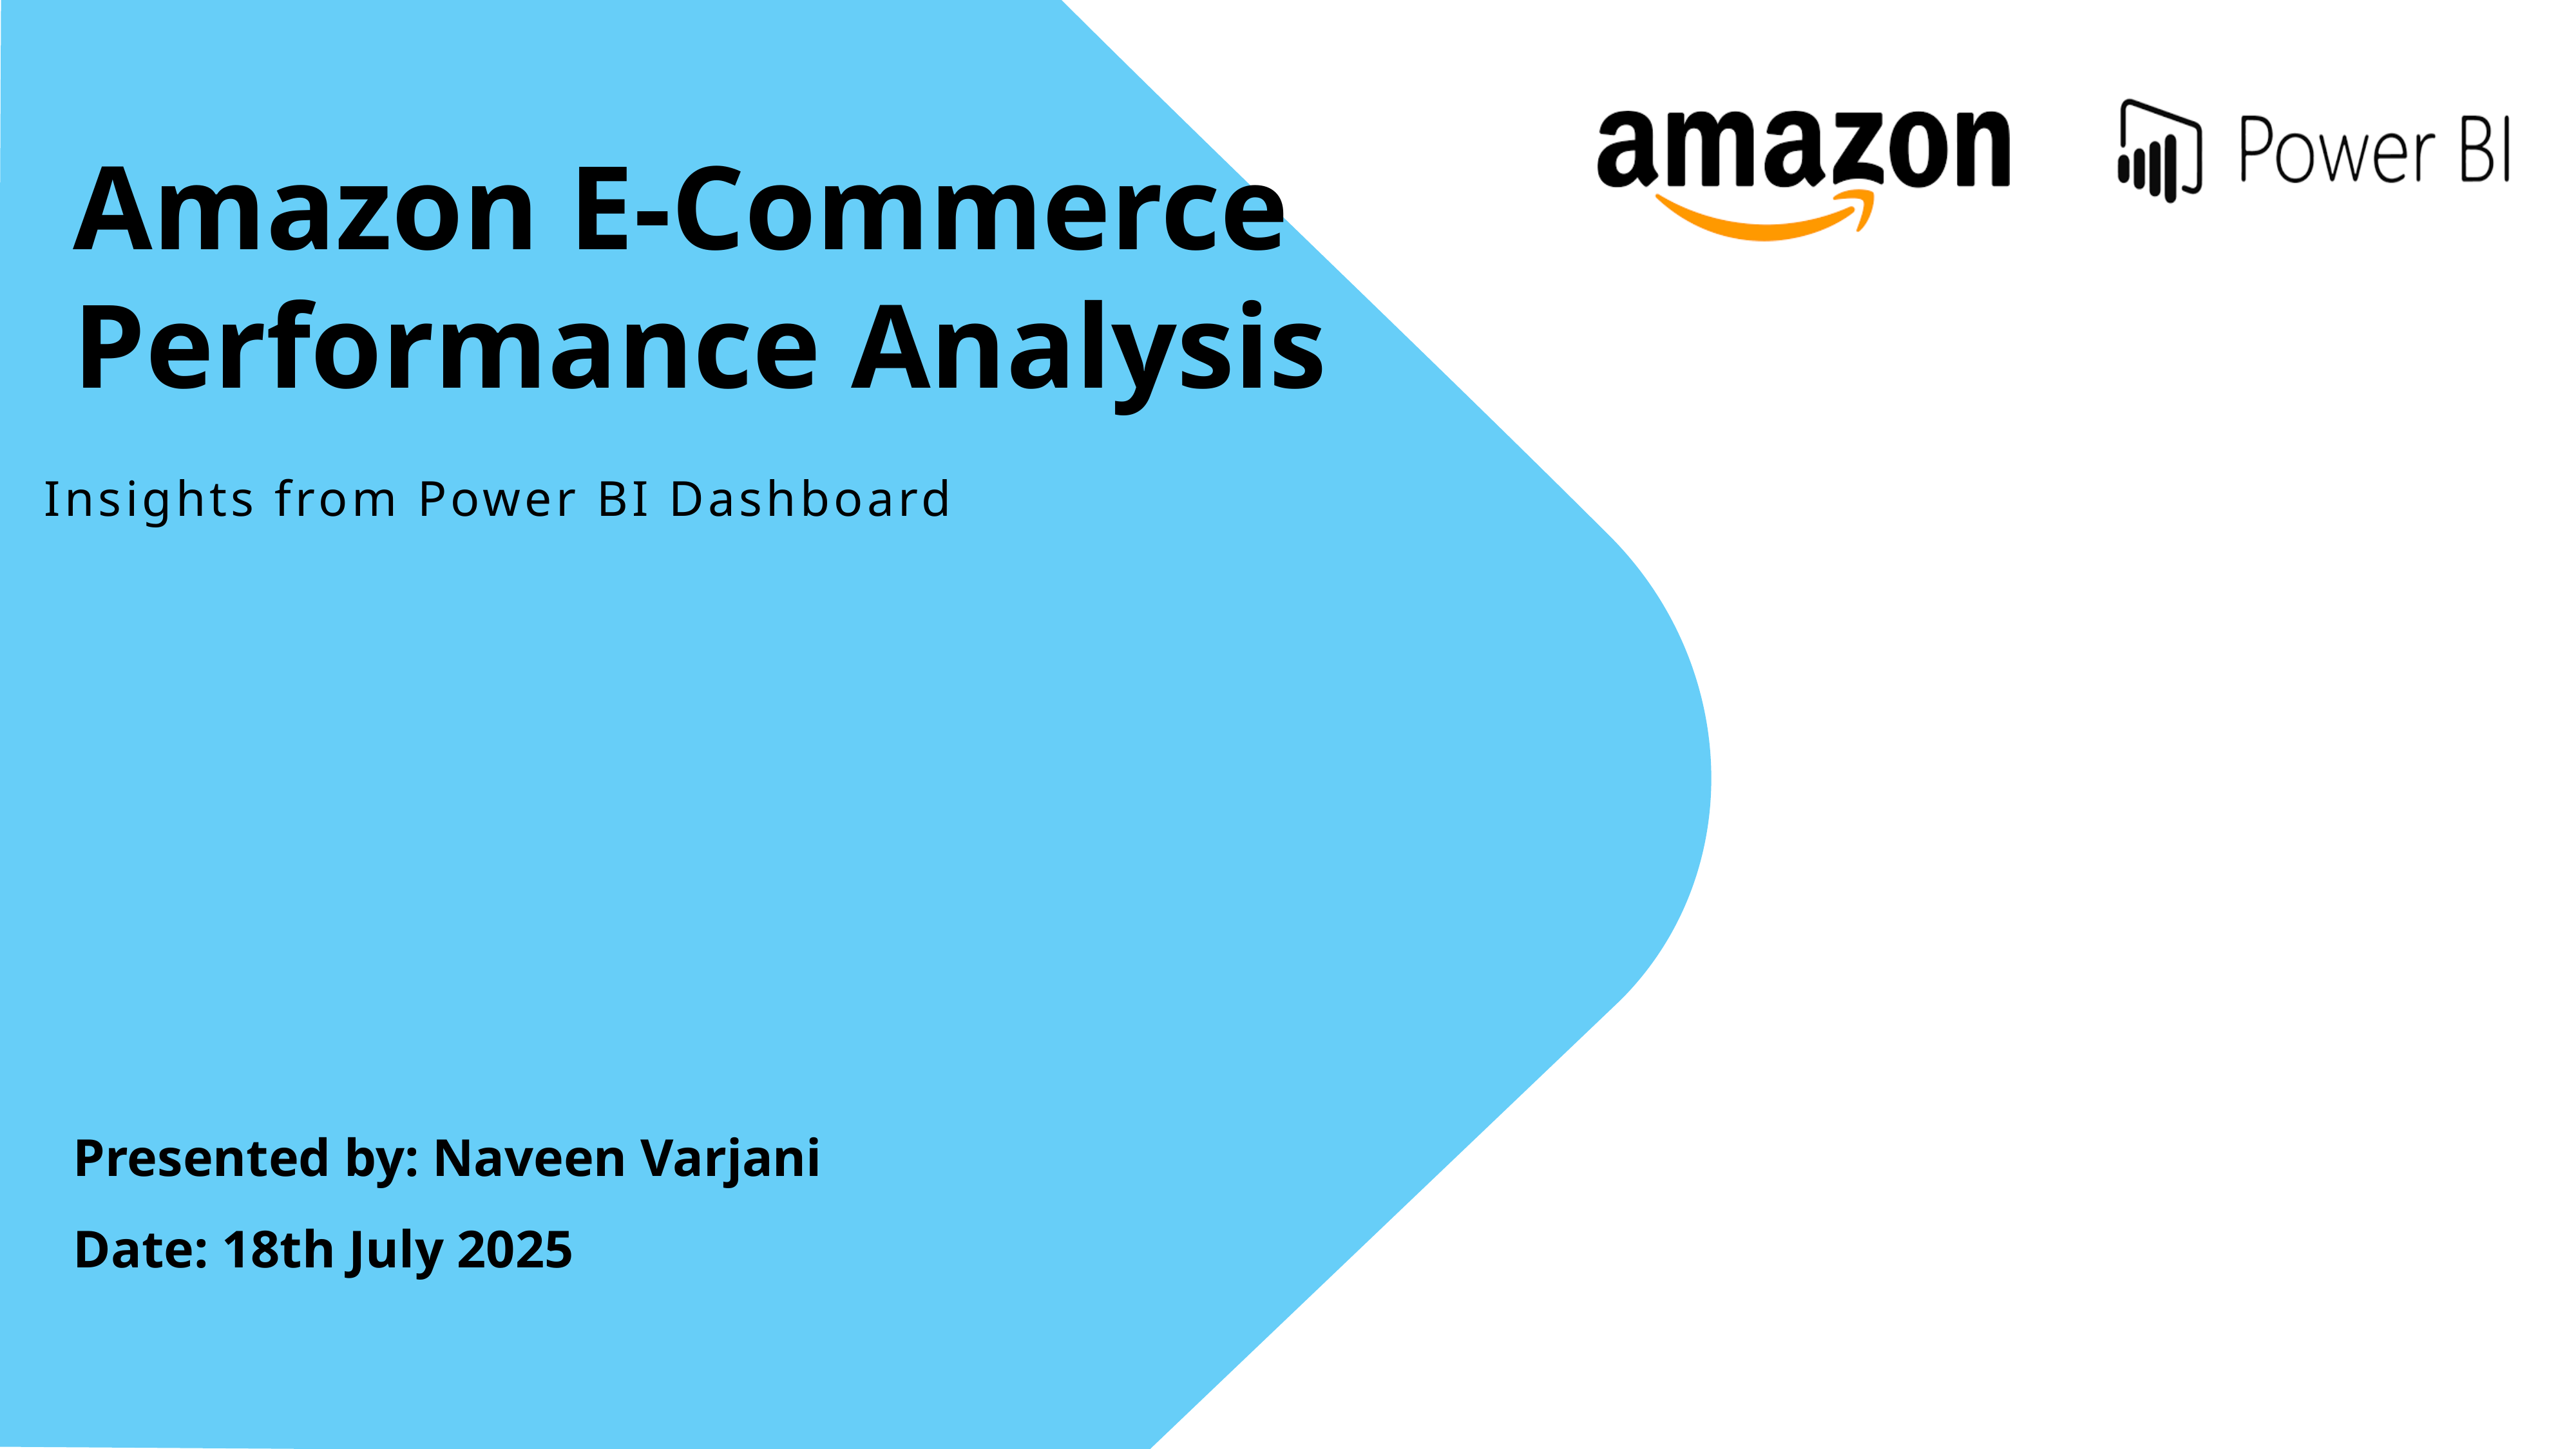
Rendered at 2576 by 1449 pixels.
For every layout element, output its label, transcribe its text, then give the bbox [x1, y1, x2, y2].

text_box [0, 0, 1712, 1449]
picture [2108, 86, 2520, 211]
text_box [63, 129, 1508, 532]
picture [1598, 111, 2010, 242]
text_box Presented by: Naveen Varjani Date: 18th July 2025 [63, 1089, 1121, 1283]
